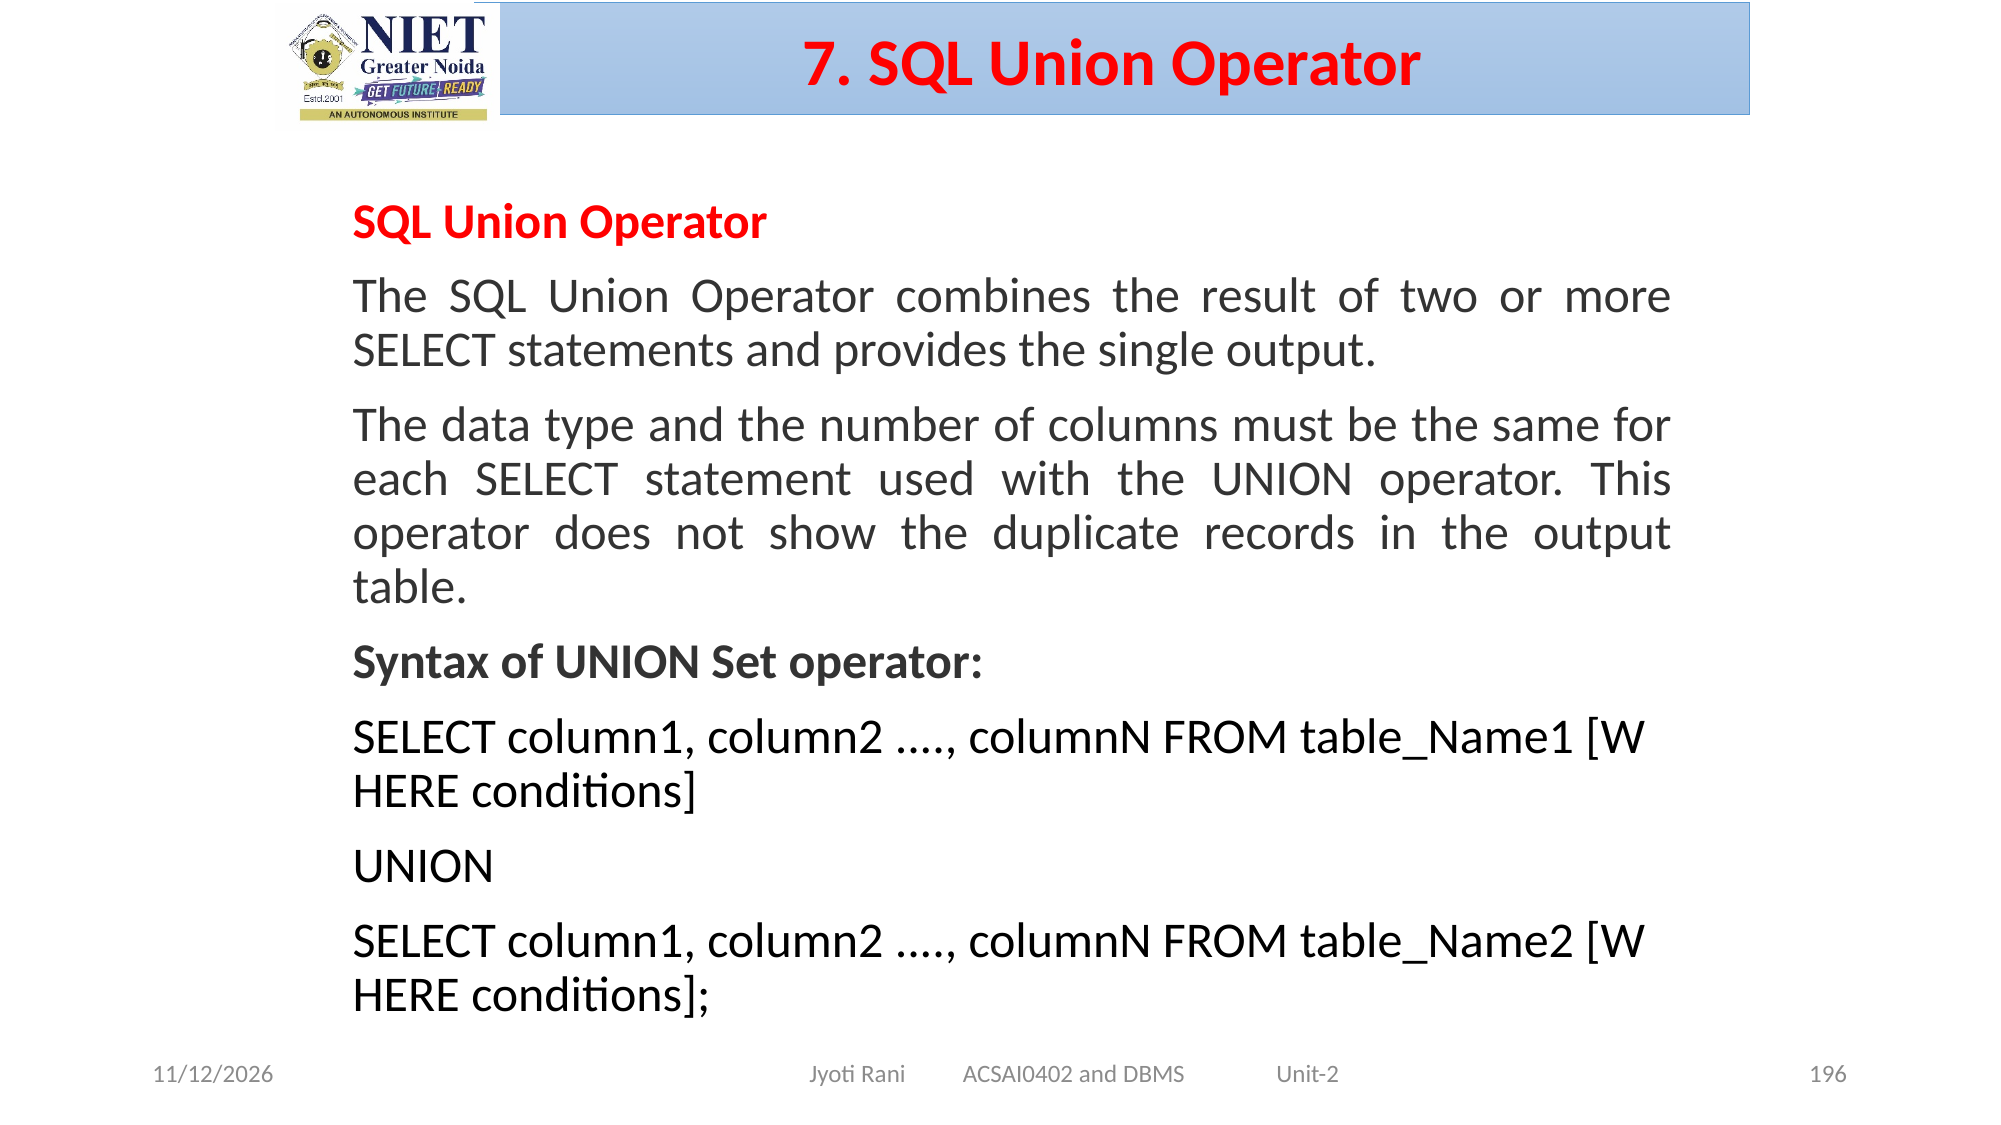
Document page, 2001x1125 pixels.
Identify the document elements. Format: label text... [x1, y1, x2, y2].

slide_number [137, 1042, 588, 1103]
list SQL Union Operator The SQL Union Operator combines the result of two or more SELECT statements and provides the single output. The data type and the number of columns must be the same for each SELECT statement used with the UNION operator. This operator does not show the duplicate records in the output table. Syntax of UNION Set operator: SELECT column1, column2 ...., columnN FROM table_Name1 [WHERE conditions] UNION SELECT column1, column2 ...., columnN FROM table_Name2 [WHERE conditions]; [337, 187, 1688, 1050]
slide_number 196 [1412, 1042, 1863, 1103]
text_box 7. SQL Union Operator [474, 2, 1750, 115]
picture [274, 3, 500, 131]
footer Jyoti Rani ACSAI0402 and DBMS Unit-2 [662, 1042, 1412, 1103]
